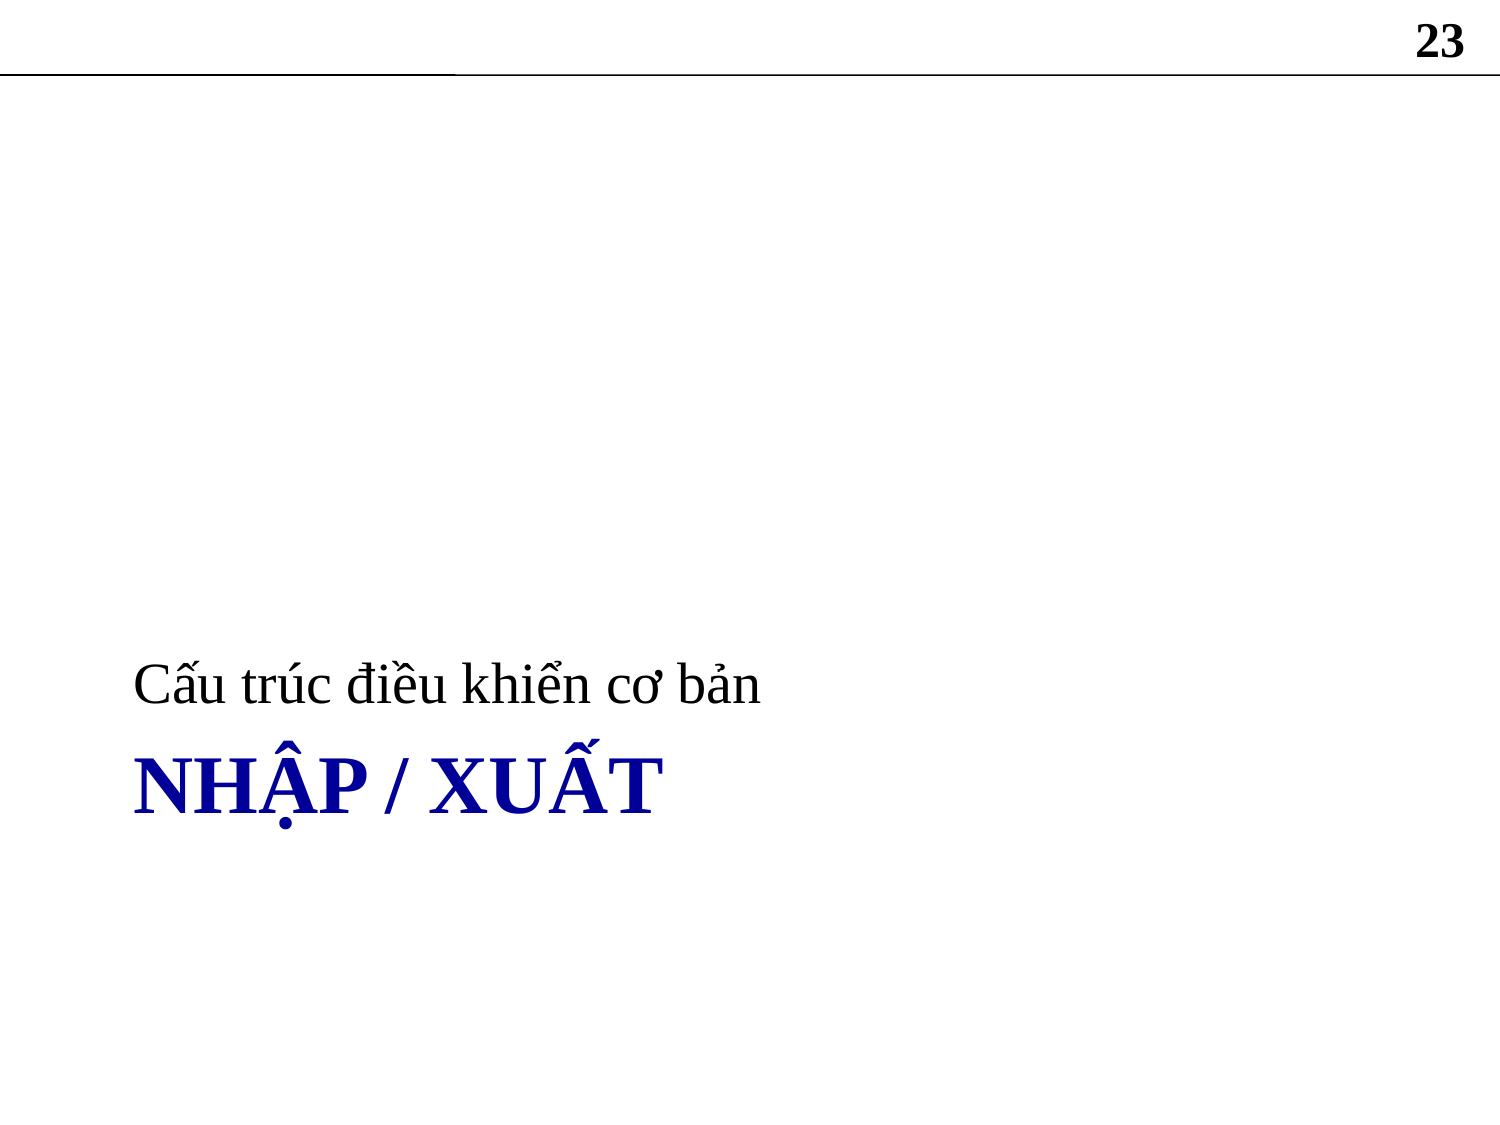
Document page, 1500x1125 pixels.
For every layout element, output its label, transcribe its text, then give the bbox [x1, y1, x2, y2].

slide_number 23 [1399, 0, 1500, 76]
title NHẬP / XuẤT [118, 724, 1394, 947]
list Cấu trúc điều khiển cơ bản [118, 476, 1394, 724]
